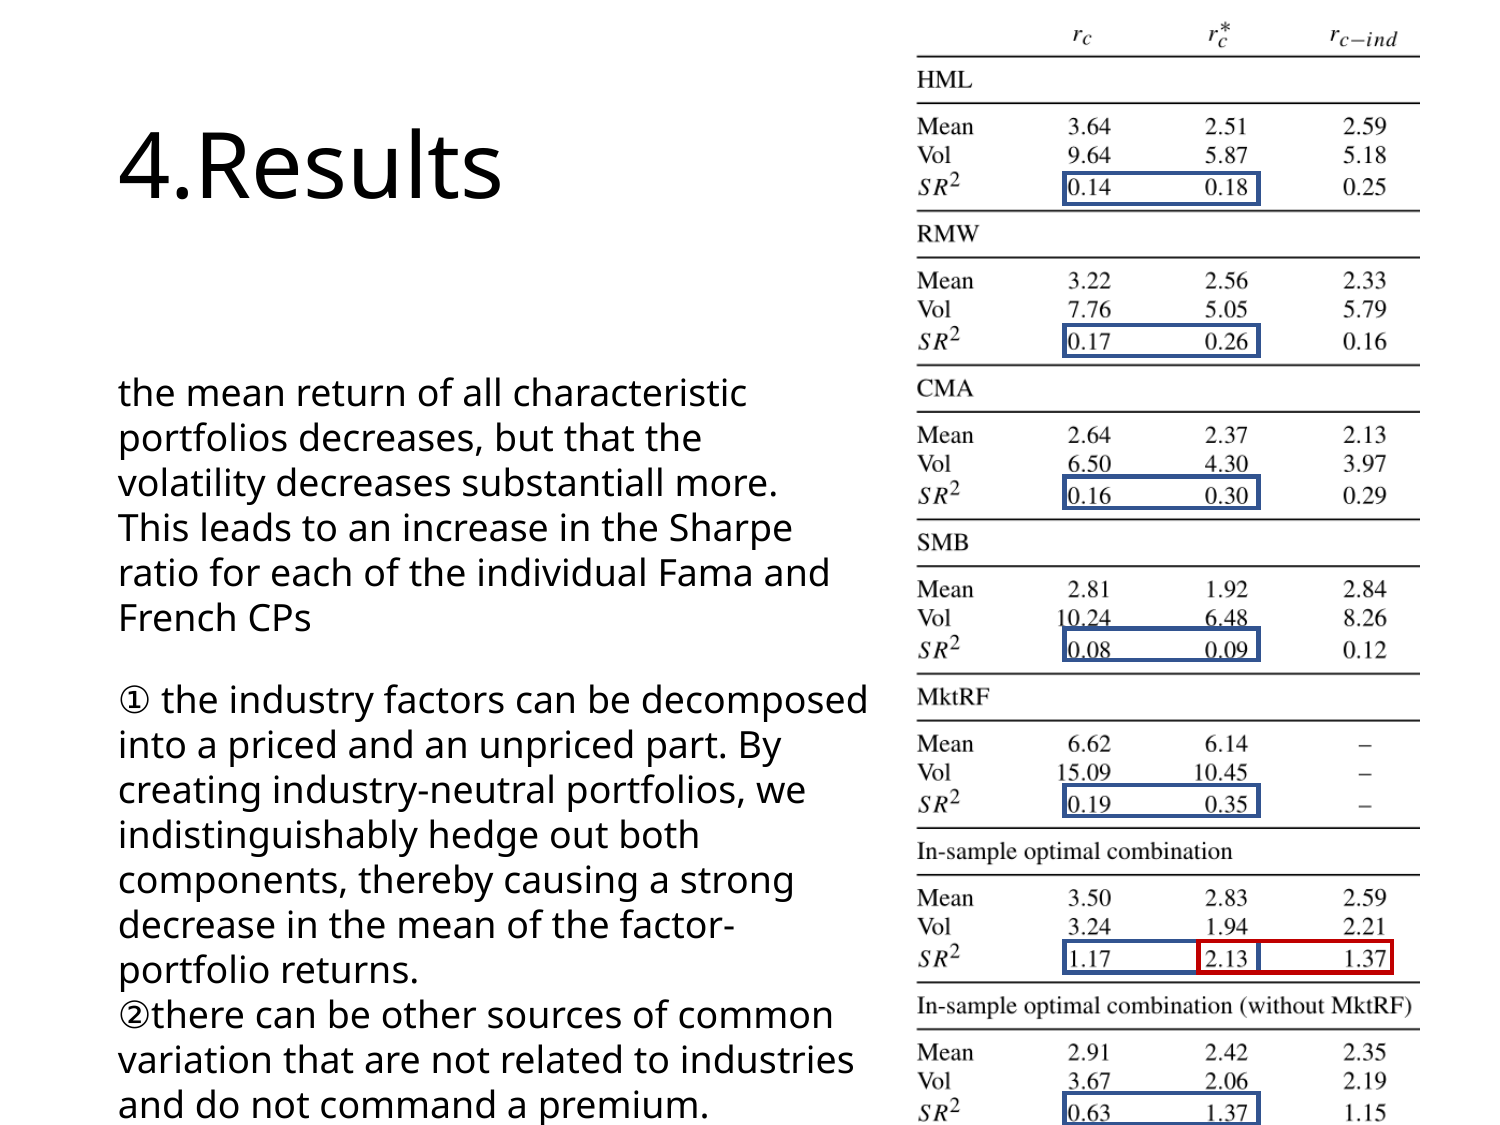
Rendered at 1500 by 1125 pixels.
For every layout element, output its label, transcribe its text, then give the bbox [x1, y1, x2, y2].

text_box the mean return of all characteristic portfolios decreases, but that the volatility decreases substantiall more. This leads to an increase in the Sharpe ratio for each of the individual Fama and French CPs [103, 361, 853, 647]
picture [913, 14, 1420, 1125]
text_box ① the industry factors can be decomposed into a priced and an unpriced part. By creating industry-neutral portfolios, we indistinguishably hedge out both components, thereby causing a strong decrease in the mean of the factor-portfolio returns. ②there can be other sources of common variation that are not related to industries and do not command a premium. [103, 668, 892, 1125]
title 4.Results [103, 59, 913, 278]
